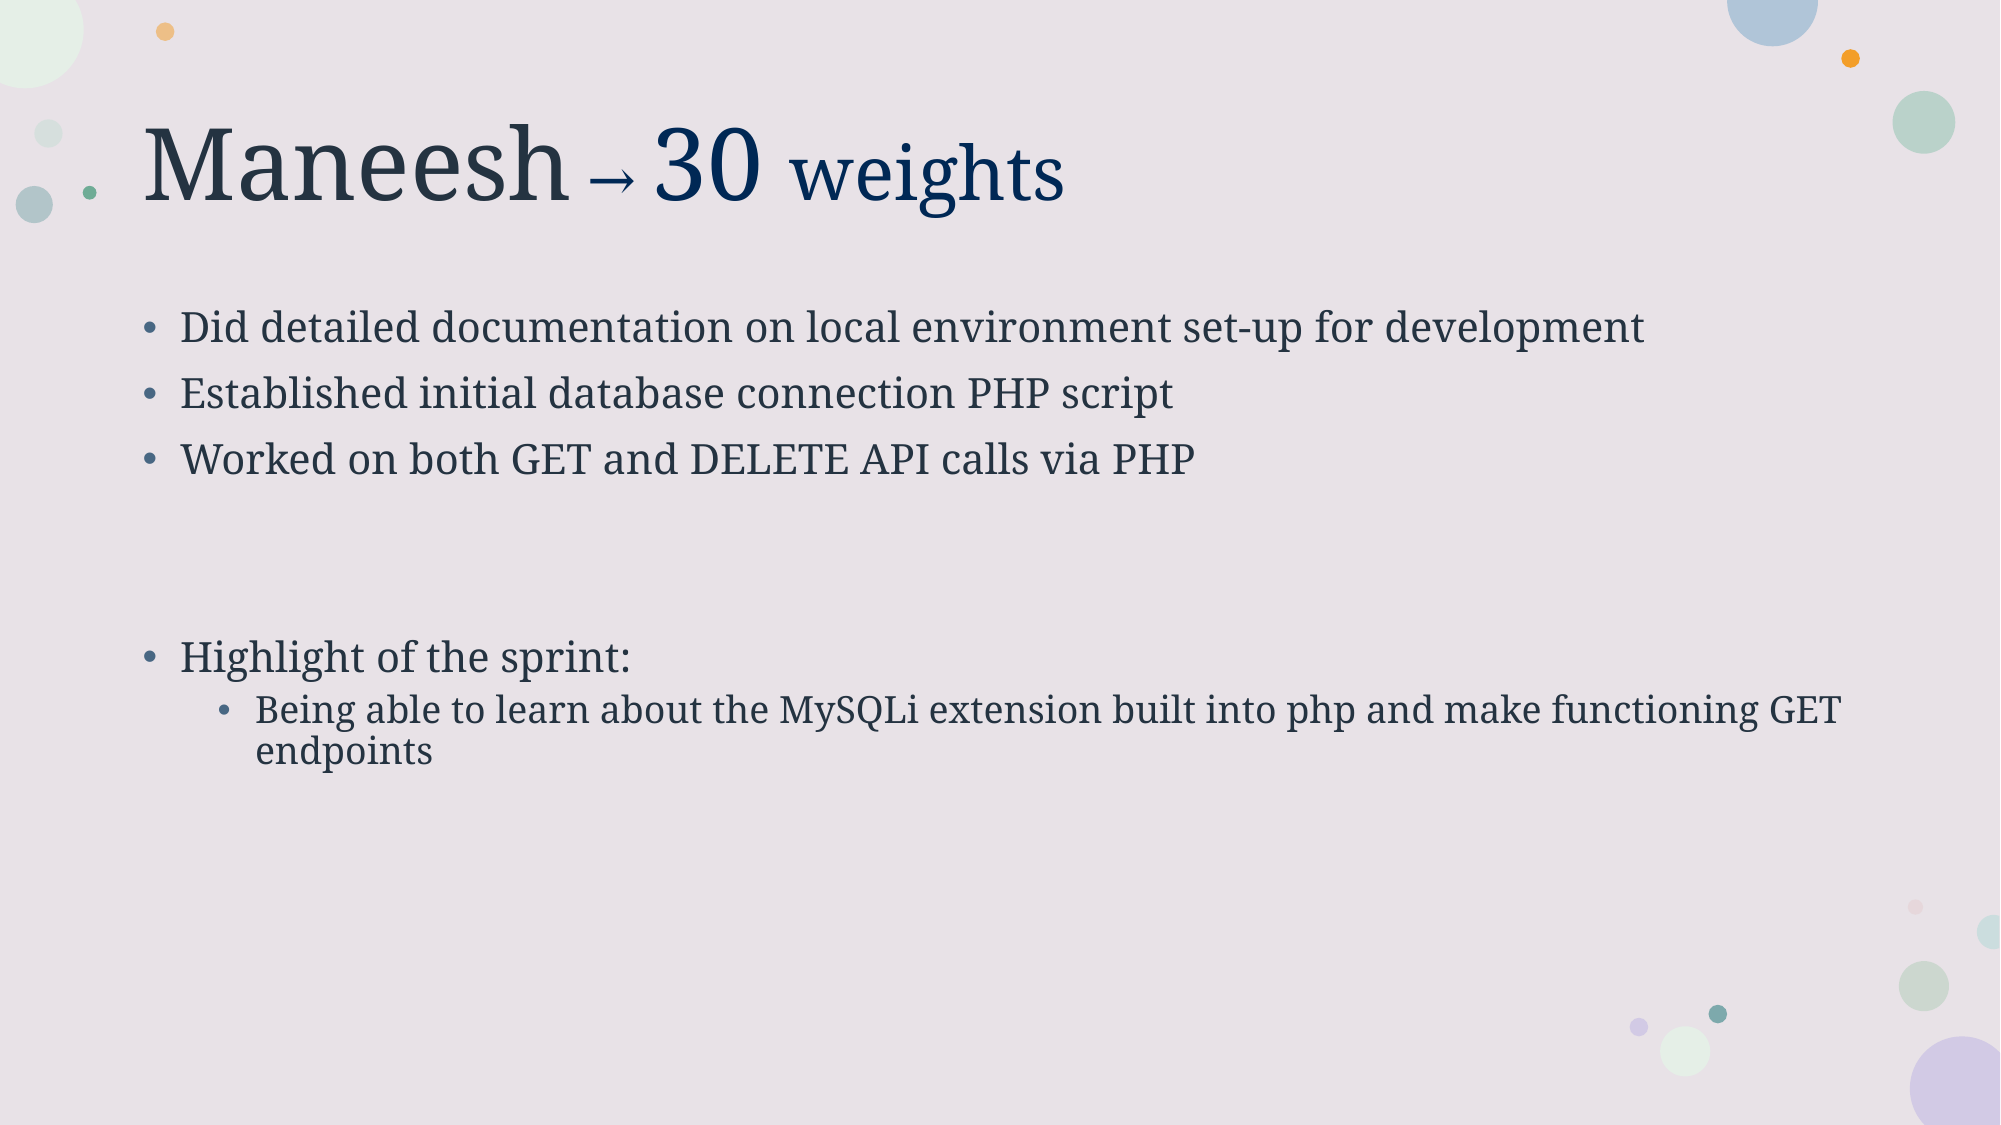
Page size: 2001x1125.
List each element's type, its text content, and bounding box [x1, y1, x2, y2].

title Maneesh → 30 weights [127, 59, 1877, 278]
list Did detailed documentation on local environment set-up for development Established initial database connection PHP script Worked on both GET and DELETE API calls via PHP Highlight of the sprint: Being able to learn about the MySQLi extension built into php and make functioning GET endpoints [127, 299, 1877, 1014]
